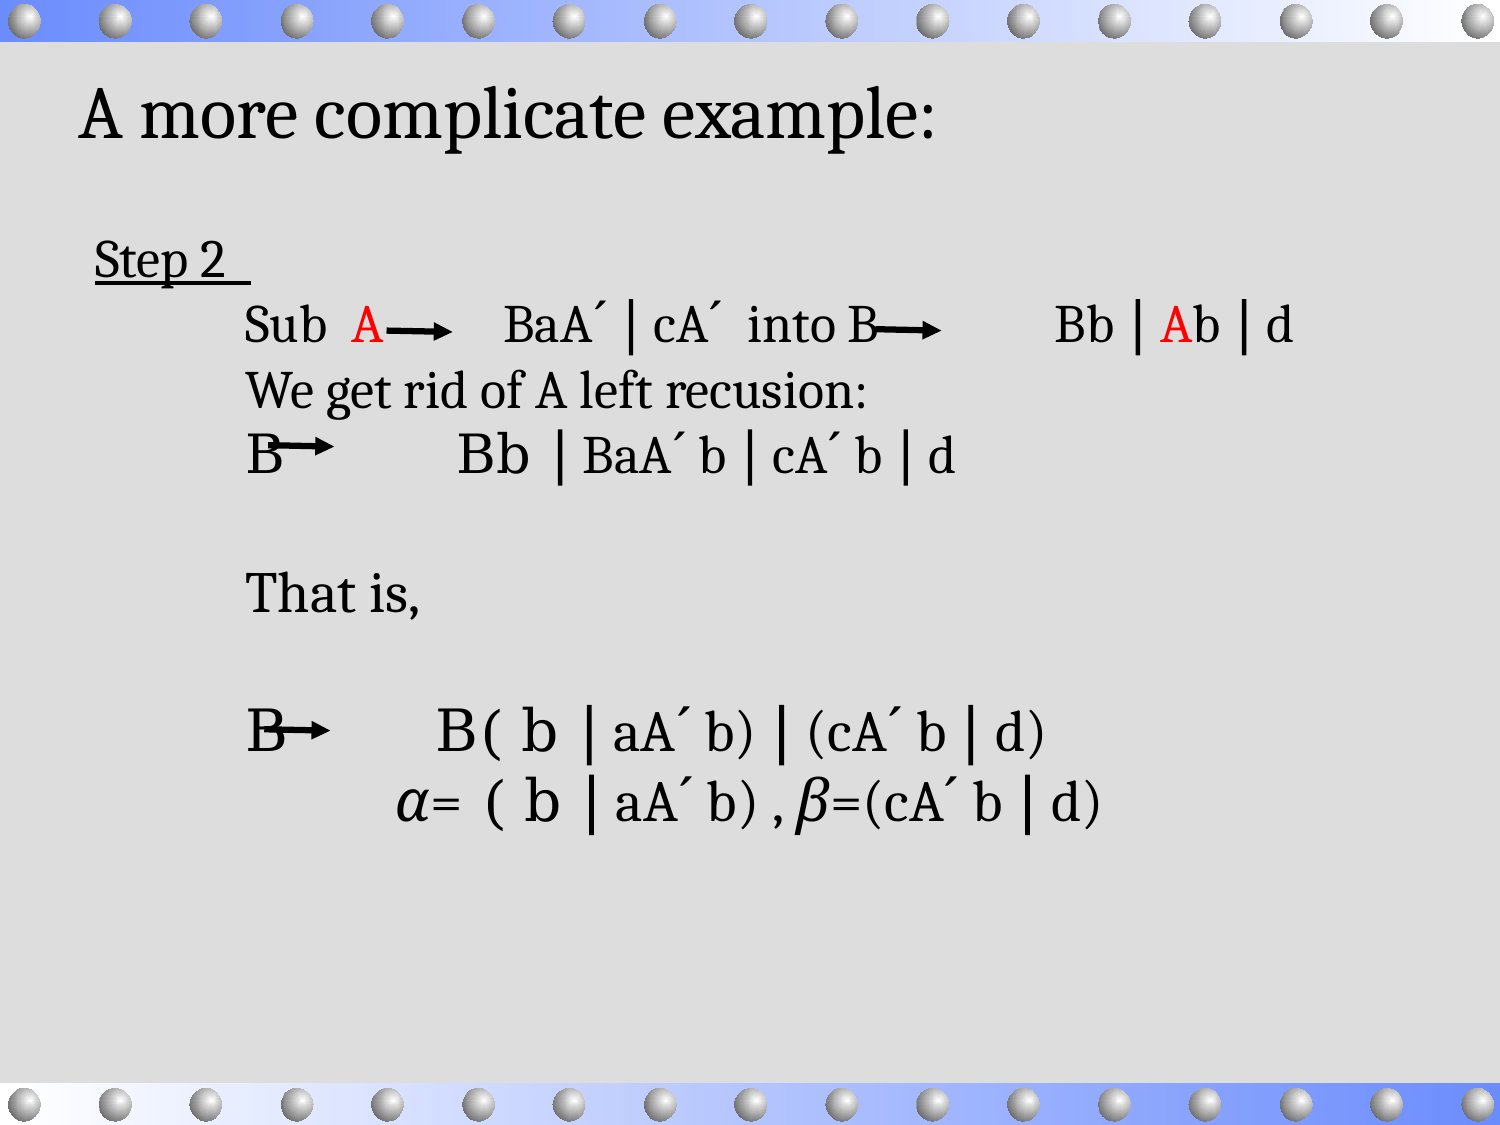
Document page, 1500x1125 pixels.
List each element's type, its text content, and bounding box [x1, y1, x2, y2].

list Step 2 Sub A BaAˊ  cAˊ into B Bb  Ab  d We get rid of A left recusion: B Bb  BaAˊ b  cAˊ b  d That is, B B( b  aAˊ b)  (cAˊ b  d) α= ( b  aAˊ b) , β=(cAˊ b  d) [80, 216, 1431, 1017]
title A more complicate example: [63, 36, 1072, 182]
picture [0, 0, 1500, 42]
picture [0, 1083, 1500, 1125]
